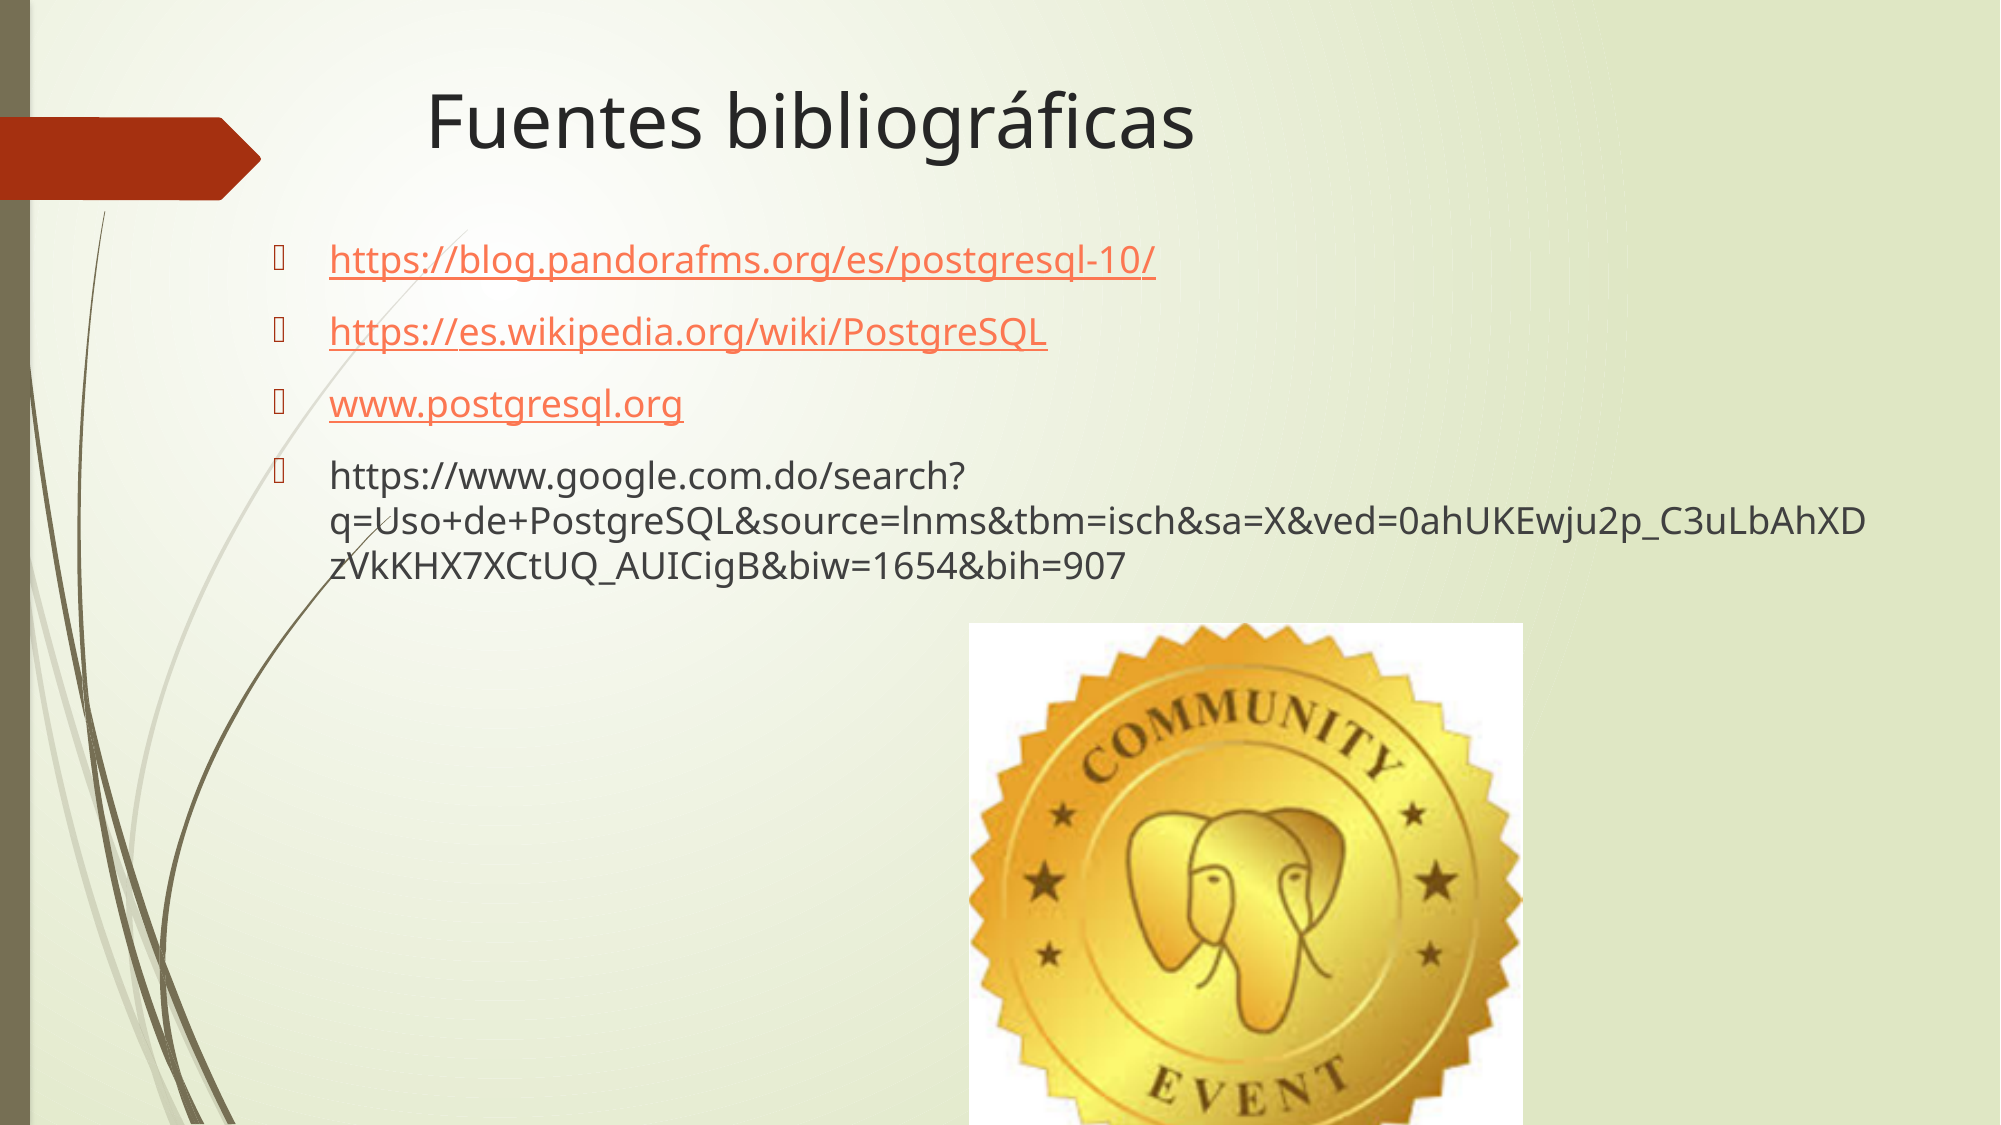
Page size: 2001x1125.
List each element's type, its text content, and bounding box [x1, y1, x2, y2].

list https://blog.pandorafms.org/es/postgresql-10/ https://es.wikipedia.org/wiki/PostgreSQL www.postgresql.org https://www.google.com.do/search?q=Uso+de+PostgreSQL&source=lnms&tbm=isch&sa=X&ved=0ahUKEwju2p_C3uLbAhXDzVkKHX7XCtUQ_AUICigB&biw=1654&bih=907 [257, 228, 1888, 1027]
picture [969, 623, 1523, 1125]
title Fuentes bibliográficas [410, 65, 1873, 192]
